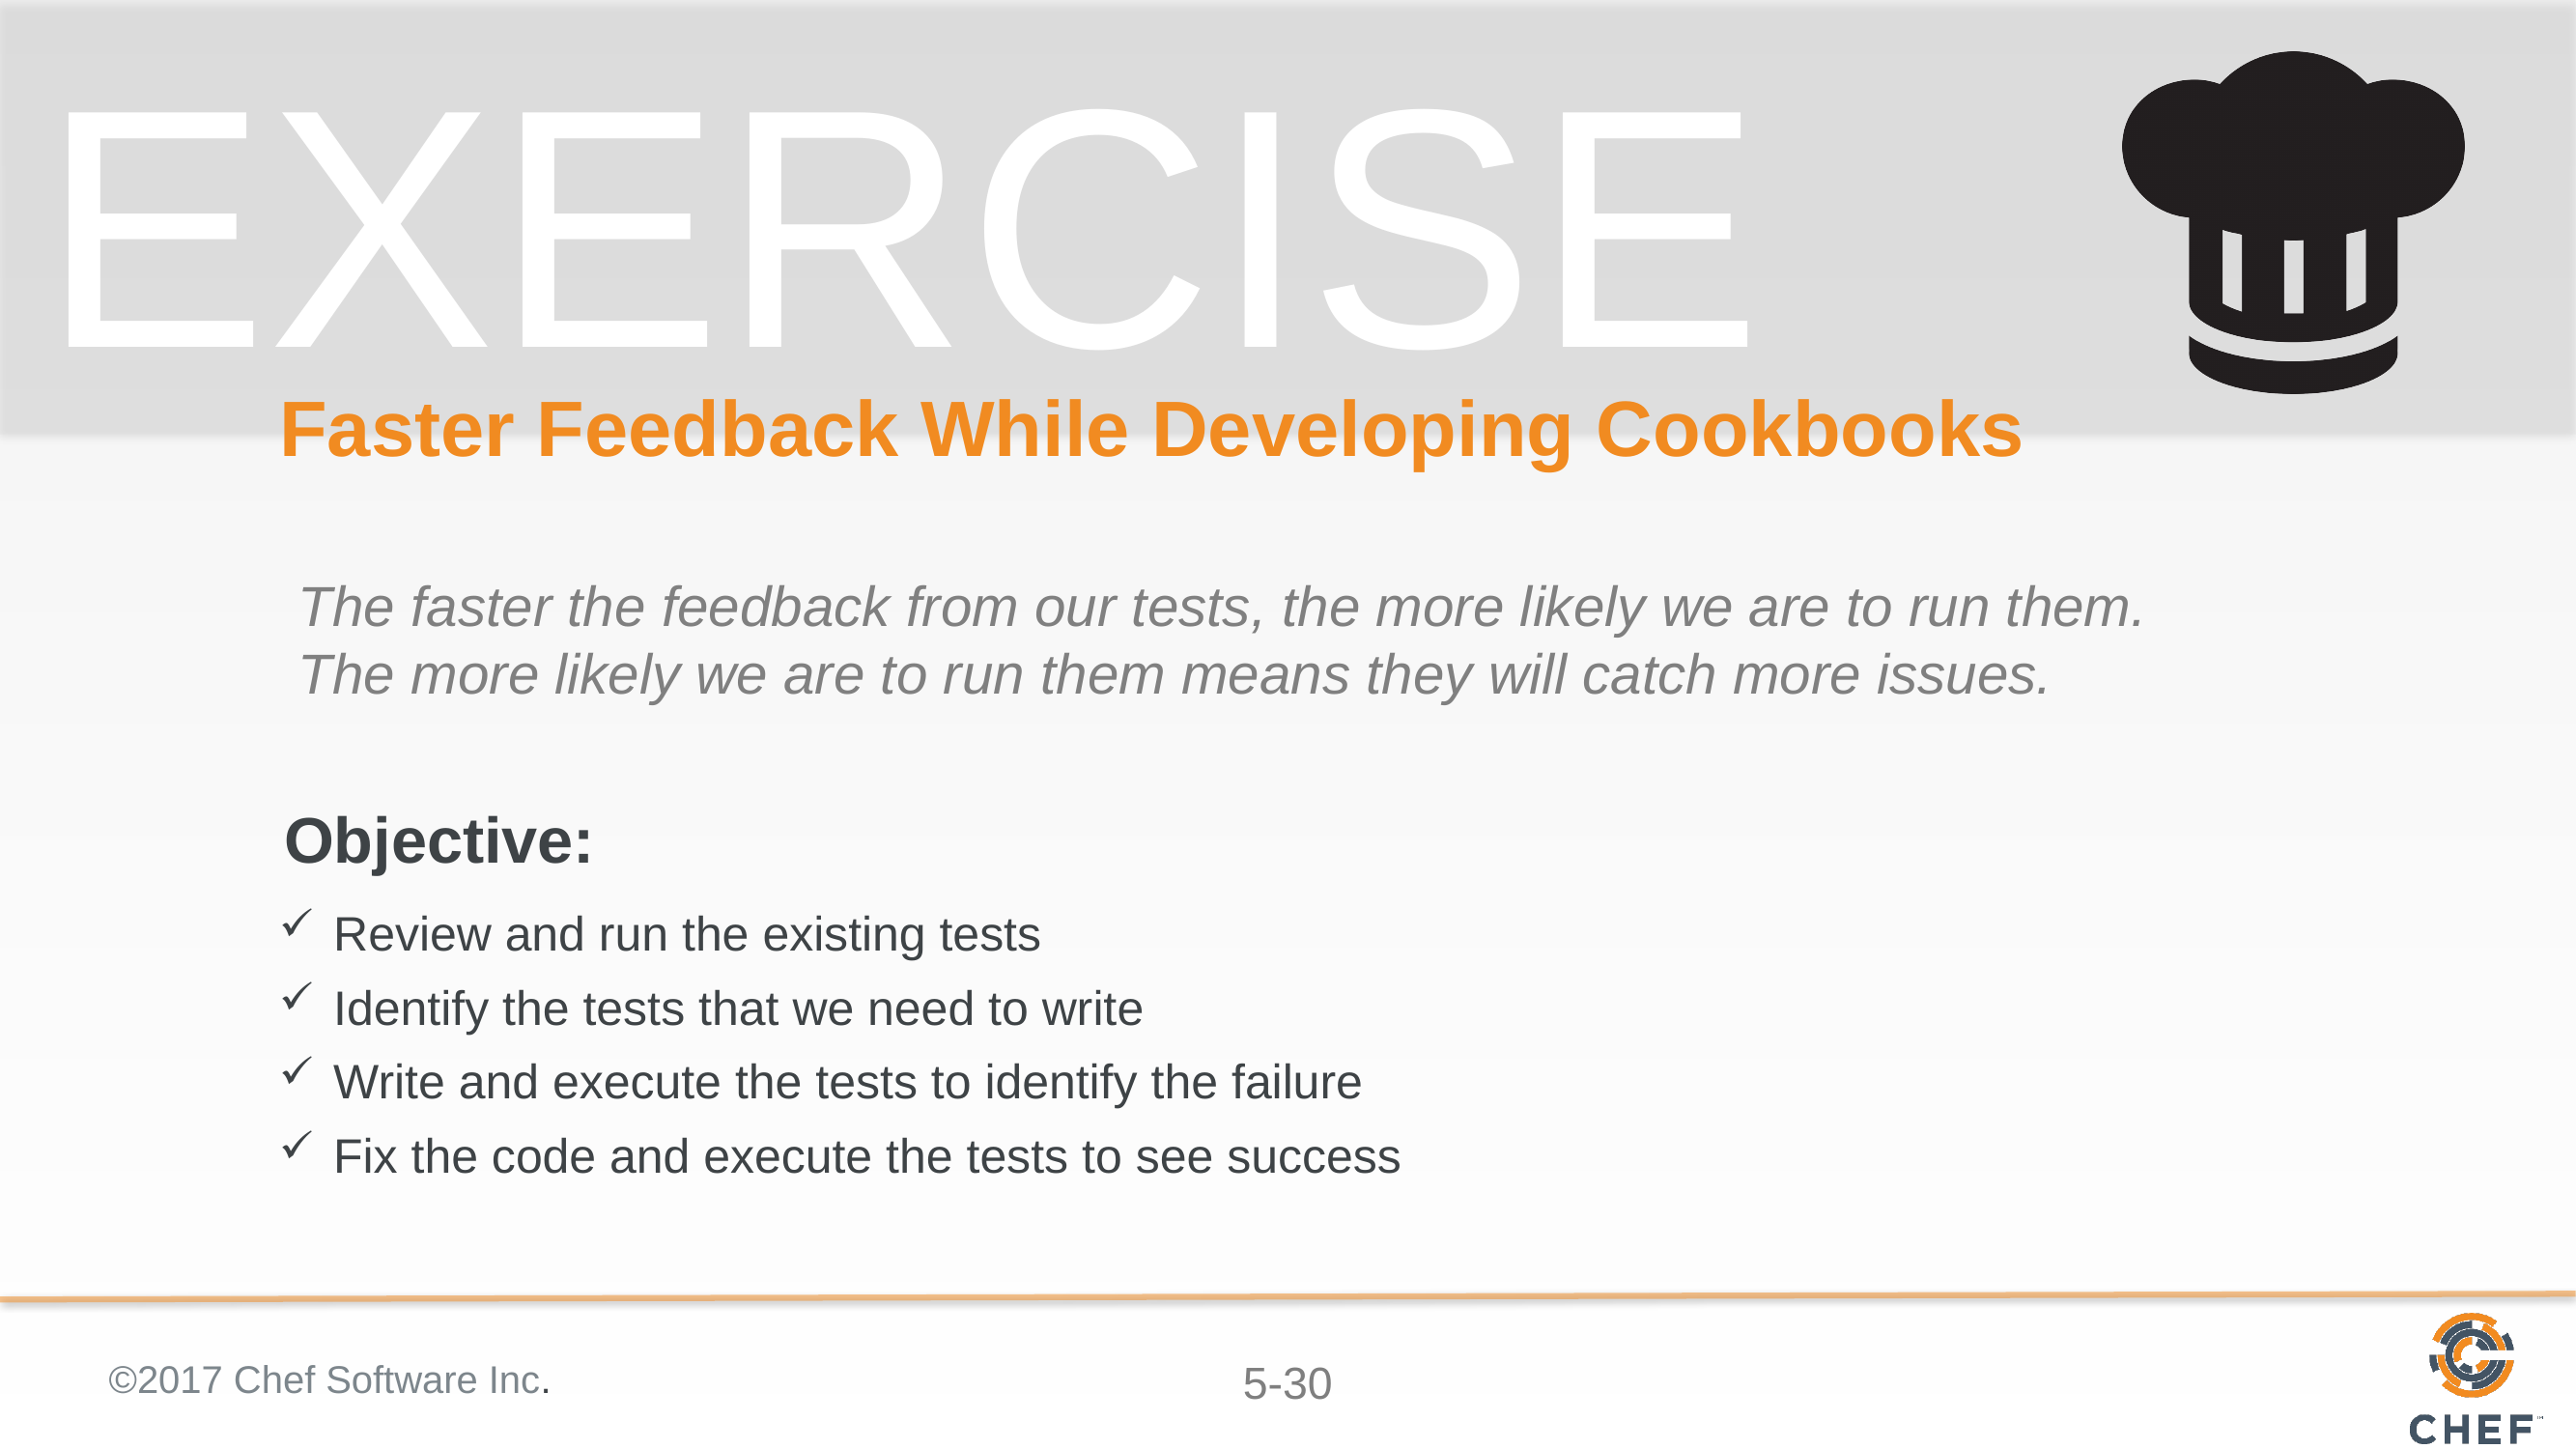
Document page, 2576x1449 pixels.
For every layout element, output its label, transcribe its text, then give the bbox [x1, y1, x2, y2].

list The faster the feedback from our tests, the more likely we are to run them. The more likely we are to run them means they will catch more issues. [265, 516, 2217, 759]
picture [2122, 51, 2465, 399]
title Faster Feedback While Developing Cookbooks [265, 363, 2217, 498]
list Review and run the existing tests Identify the tests that we need to write Write and execute the tests to identify the failure Fix the code and execute the tests to see success [265, 895, 2217, 1284]
picture [2399, 1297, 2551, 1449]
